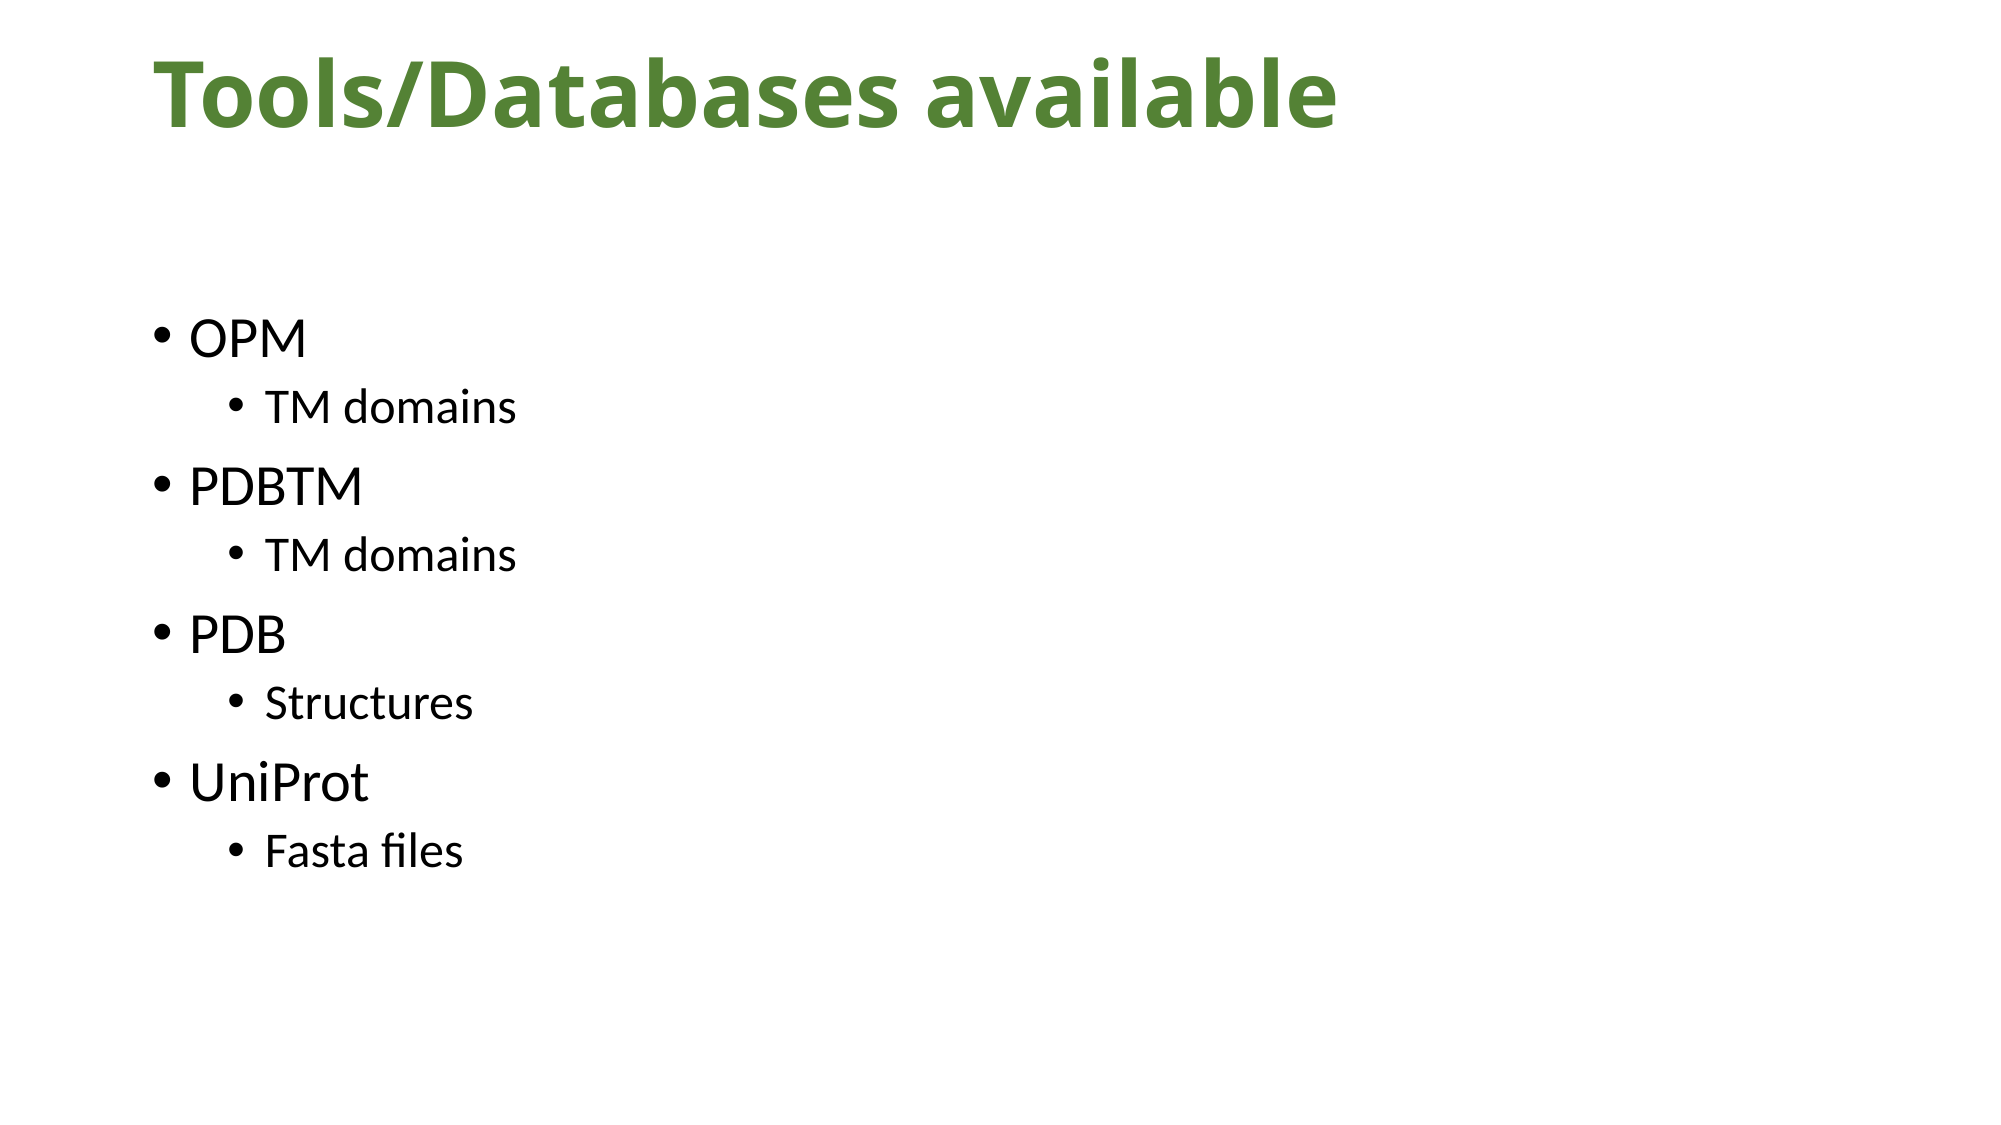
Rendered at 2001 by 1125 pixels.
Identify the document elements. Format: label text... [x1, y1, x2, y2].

list OPM TM domains PDBTM TM domains PDB Structures UniProt Fasta files [137, 299, 1863, 1014]
title Tools/Databases available [137, 36, 1863, 159]
